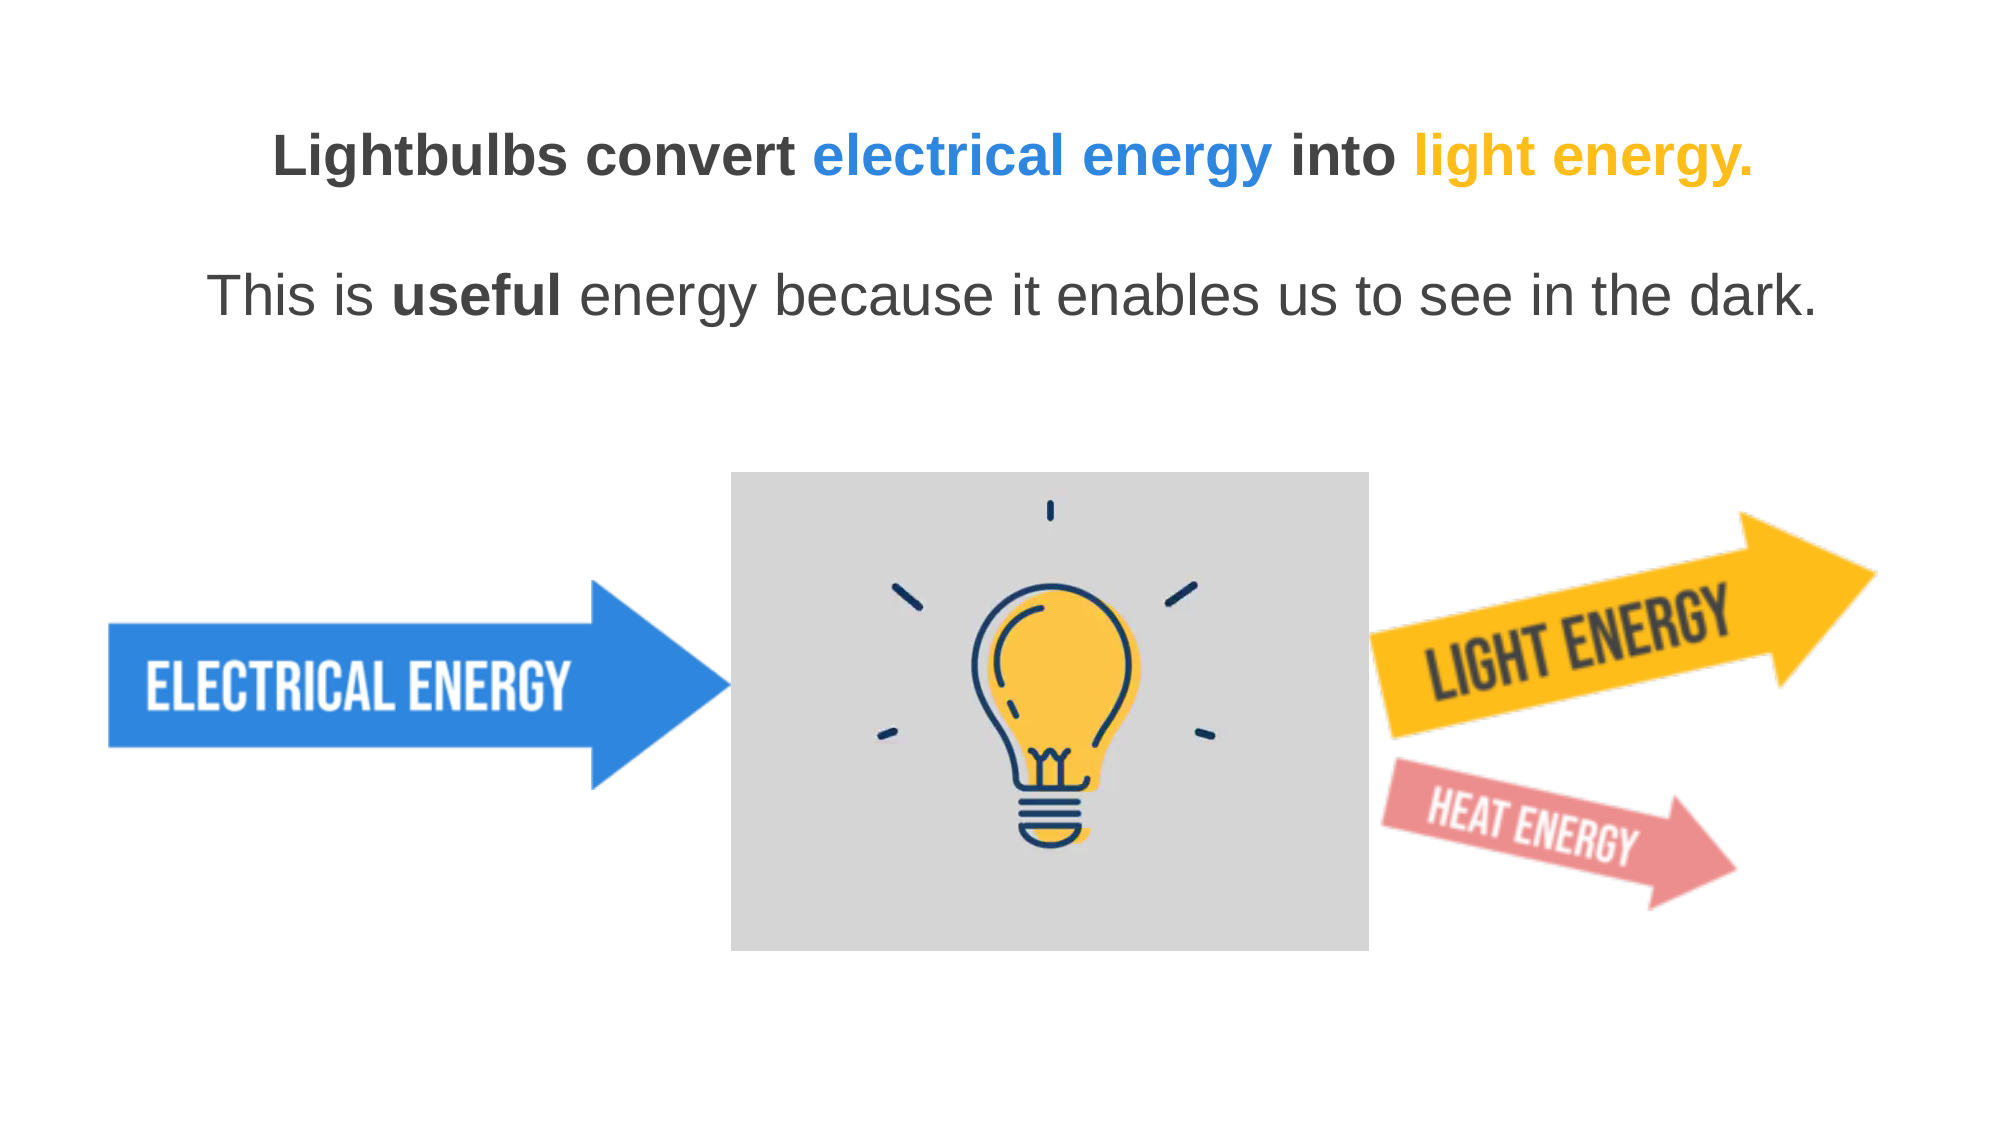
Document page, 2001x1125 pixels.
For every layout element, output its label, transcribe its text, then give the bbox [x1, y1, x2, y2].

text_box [730, 471, 1370, 952]
picture [1369, 511, 1878, 911]
text_box Lightbulbs convert electrical energy into light energy. This is useful energy because it enables us to see in the dark. [108, 109, 1920, 335]
picture [108, 580, 730, 790]
